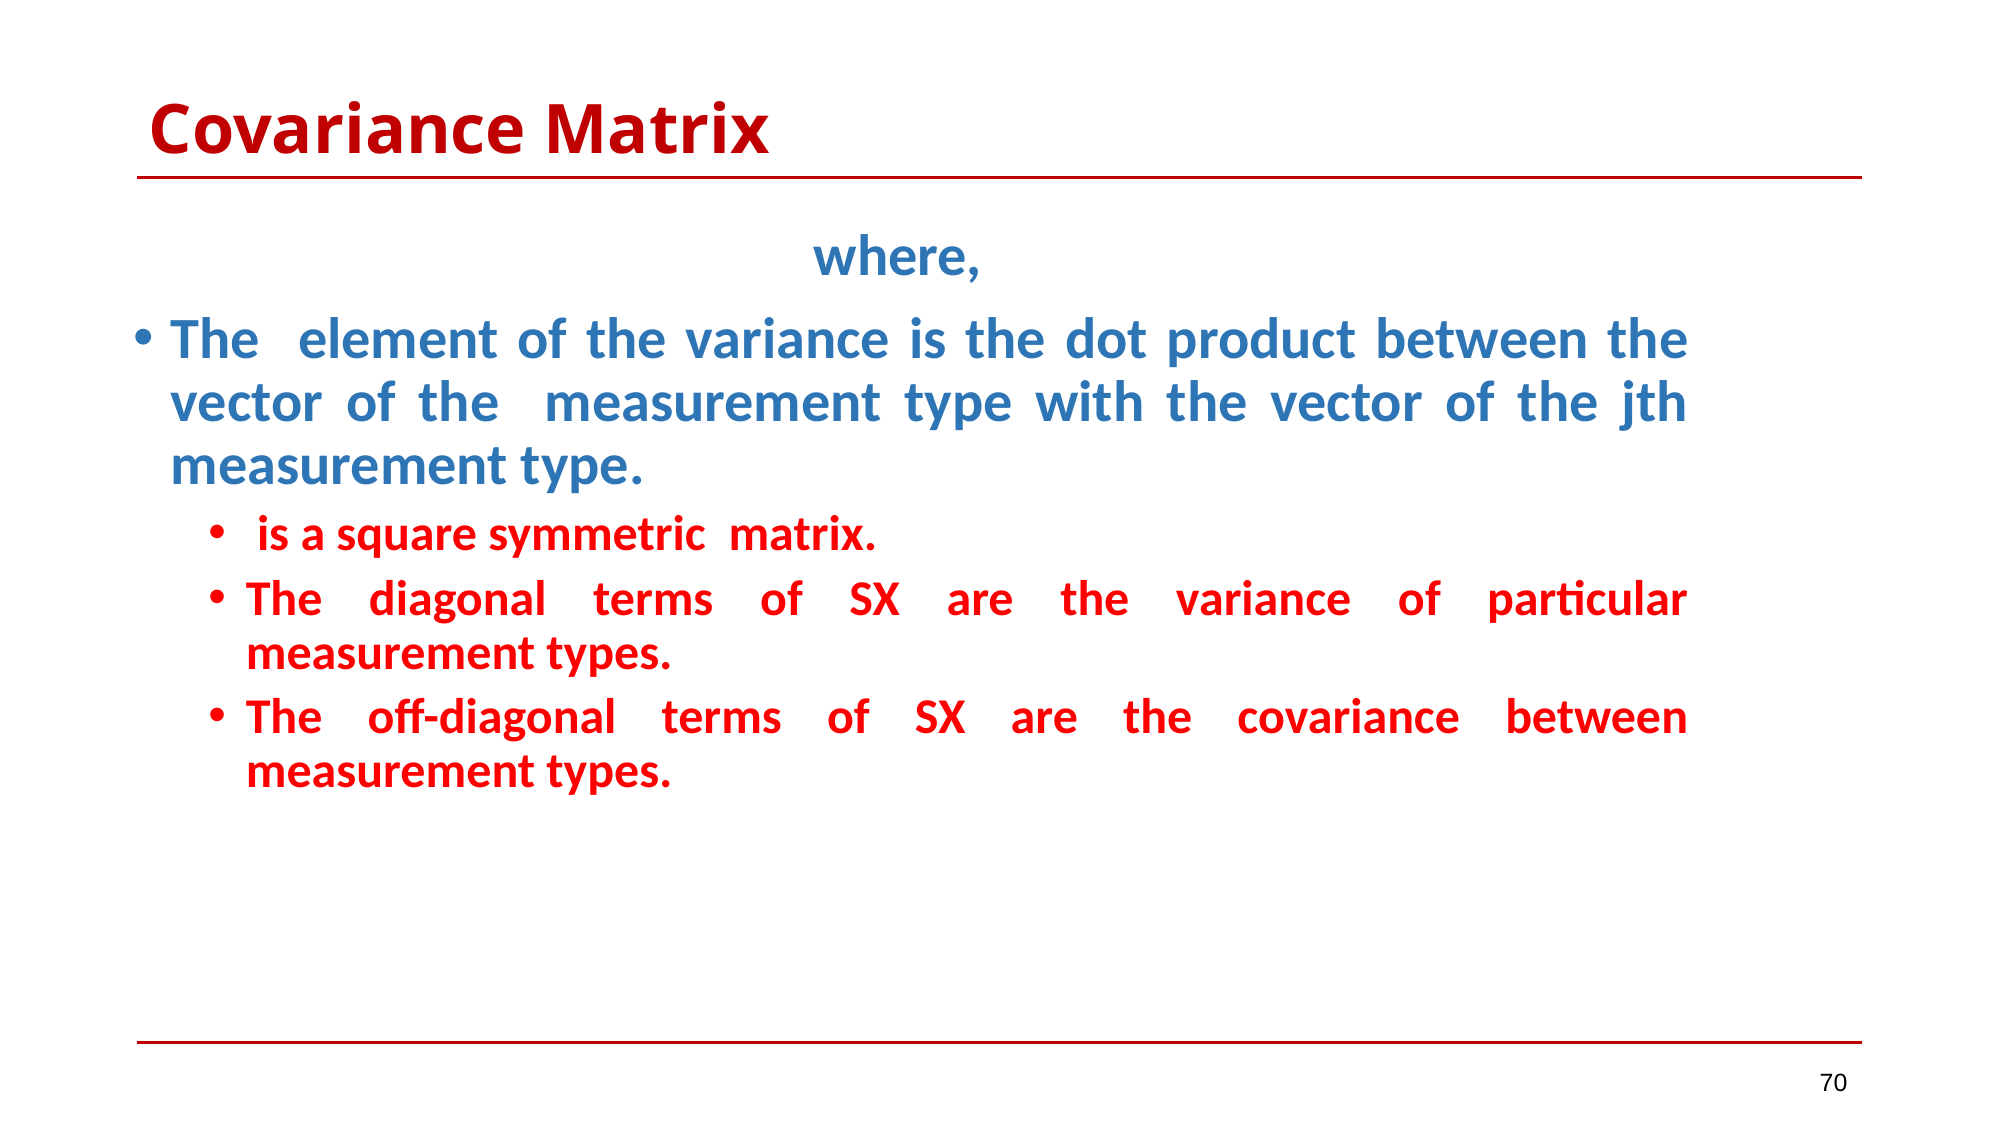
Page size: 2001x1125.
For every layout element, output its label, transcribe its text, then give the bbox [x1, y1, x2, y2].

title Covariance Matrix [133, 63, 839, 201]
slide_number 70 [1412, 1051, 1863, 1111]
